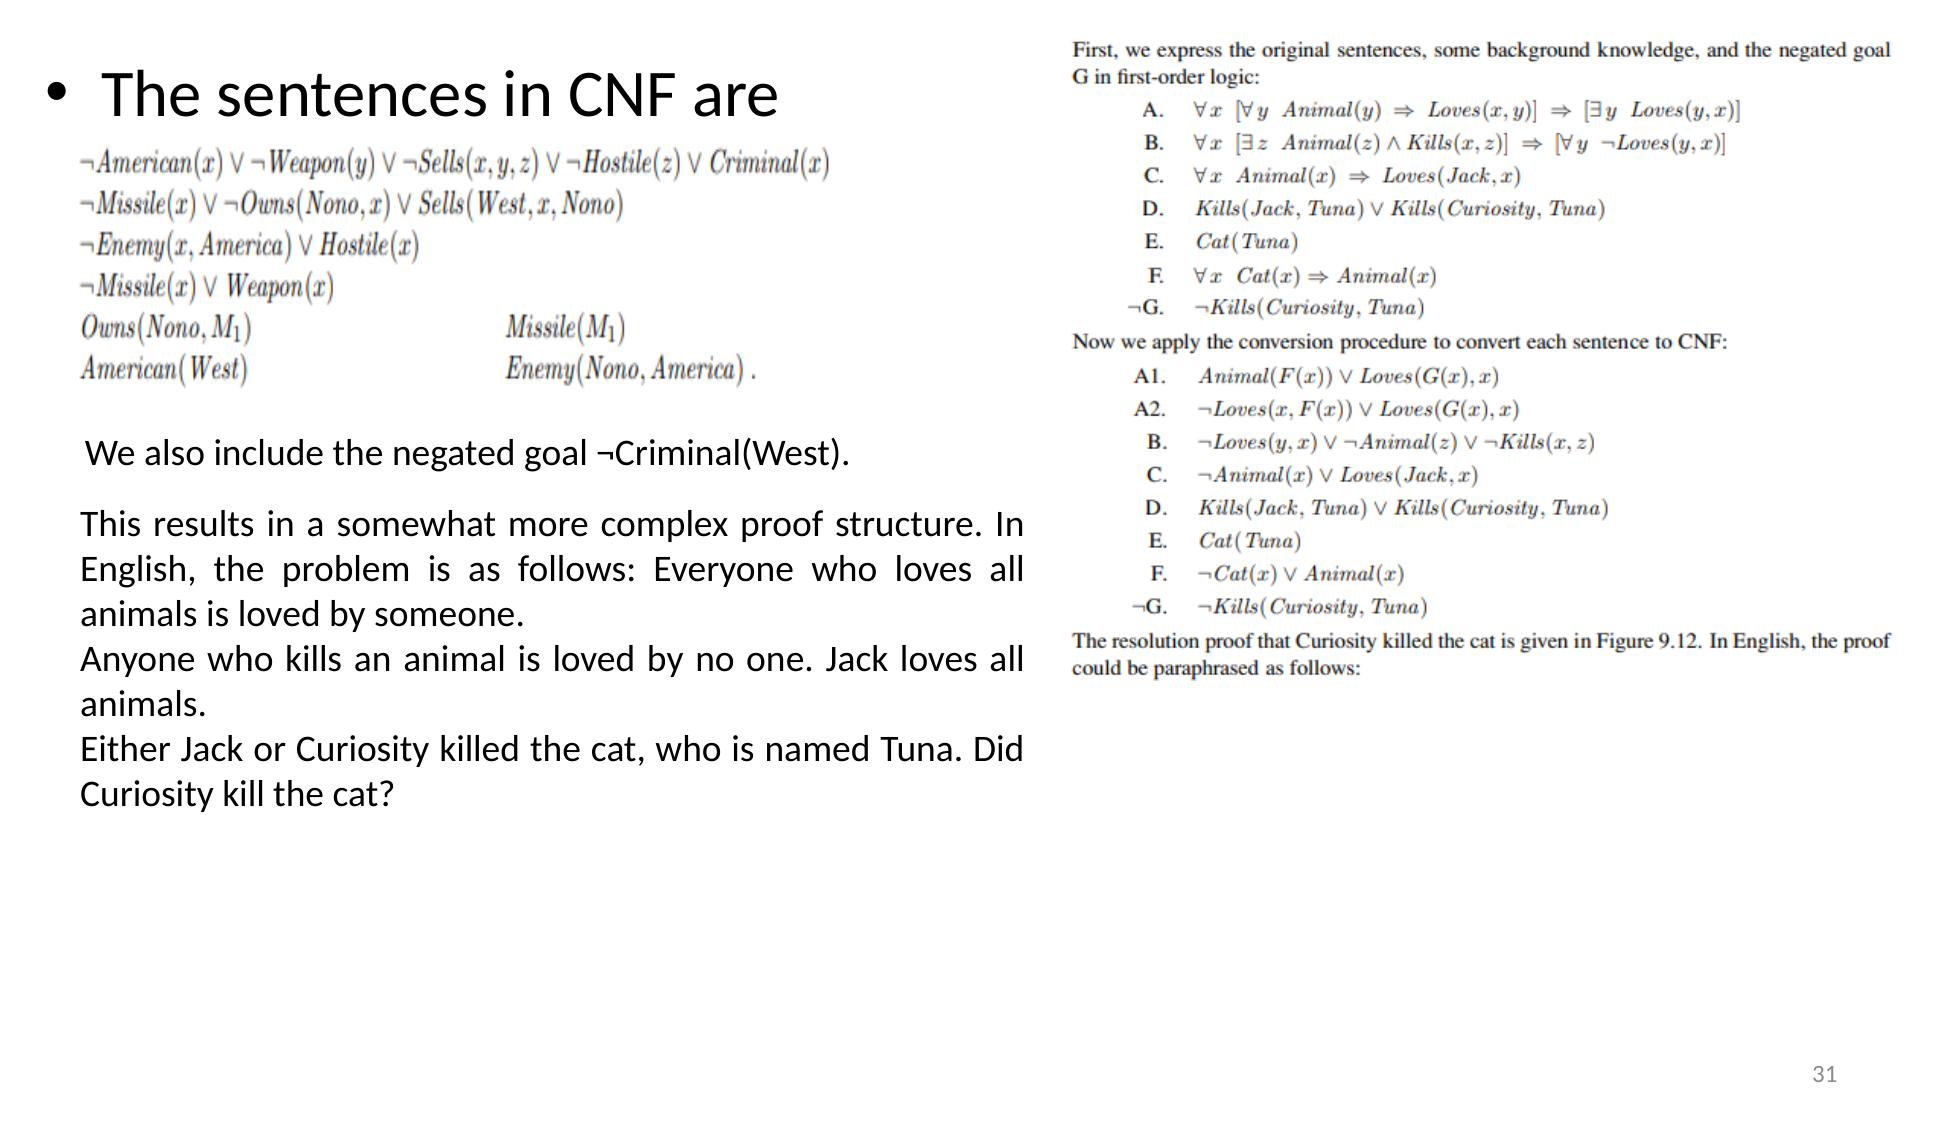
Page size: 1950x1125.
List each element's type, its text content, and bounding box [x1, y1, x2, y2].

list The sentences in CNF are [30, 42, 940, 161]
slide_number 31 [1397, 1042, 1853, 1103]
text_box This results in a somewhat more complex proof structure. In English, the problem is as follows: Everyone who loves all animals is loved by someone. Anyone who kills an animal is loved by no one. Jack loves all animals. Either Jack or Curiosity killed the cat, who is named Tuna. Did Curiosity kill the cat? [65, 491, 1041, 822]
picture [17, 125, 846, 410]
text_box We also include the negated goal ¬Criminal(West). [70, 420, 867, 481]
picture [1069, 30, 1909, 681]
